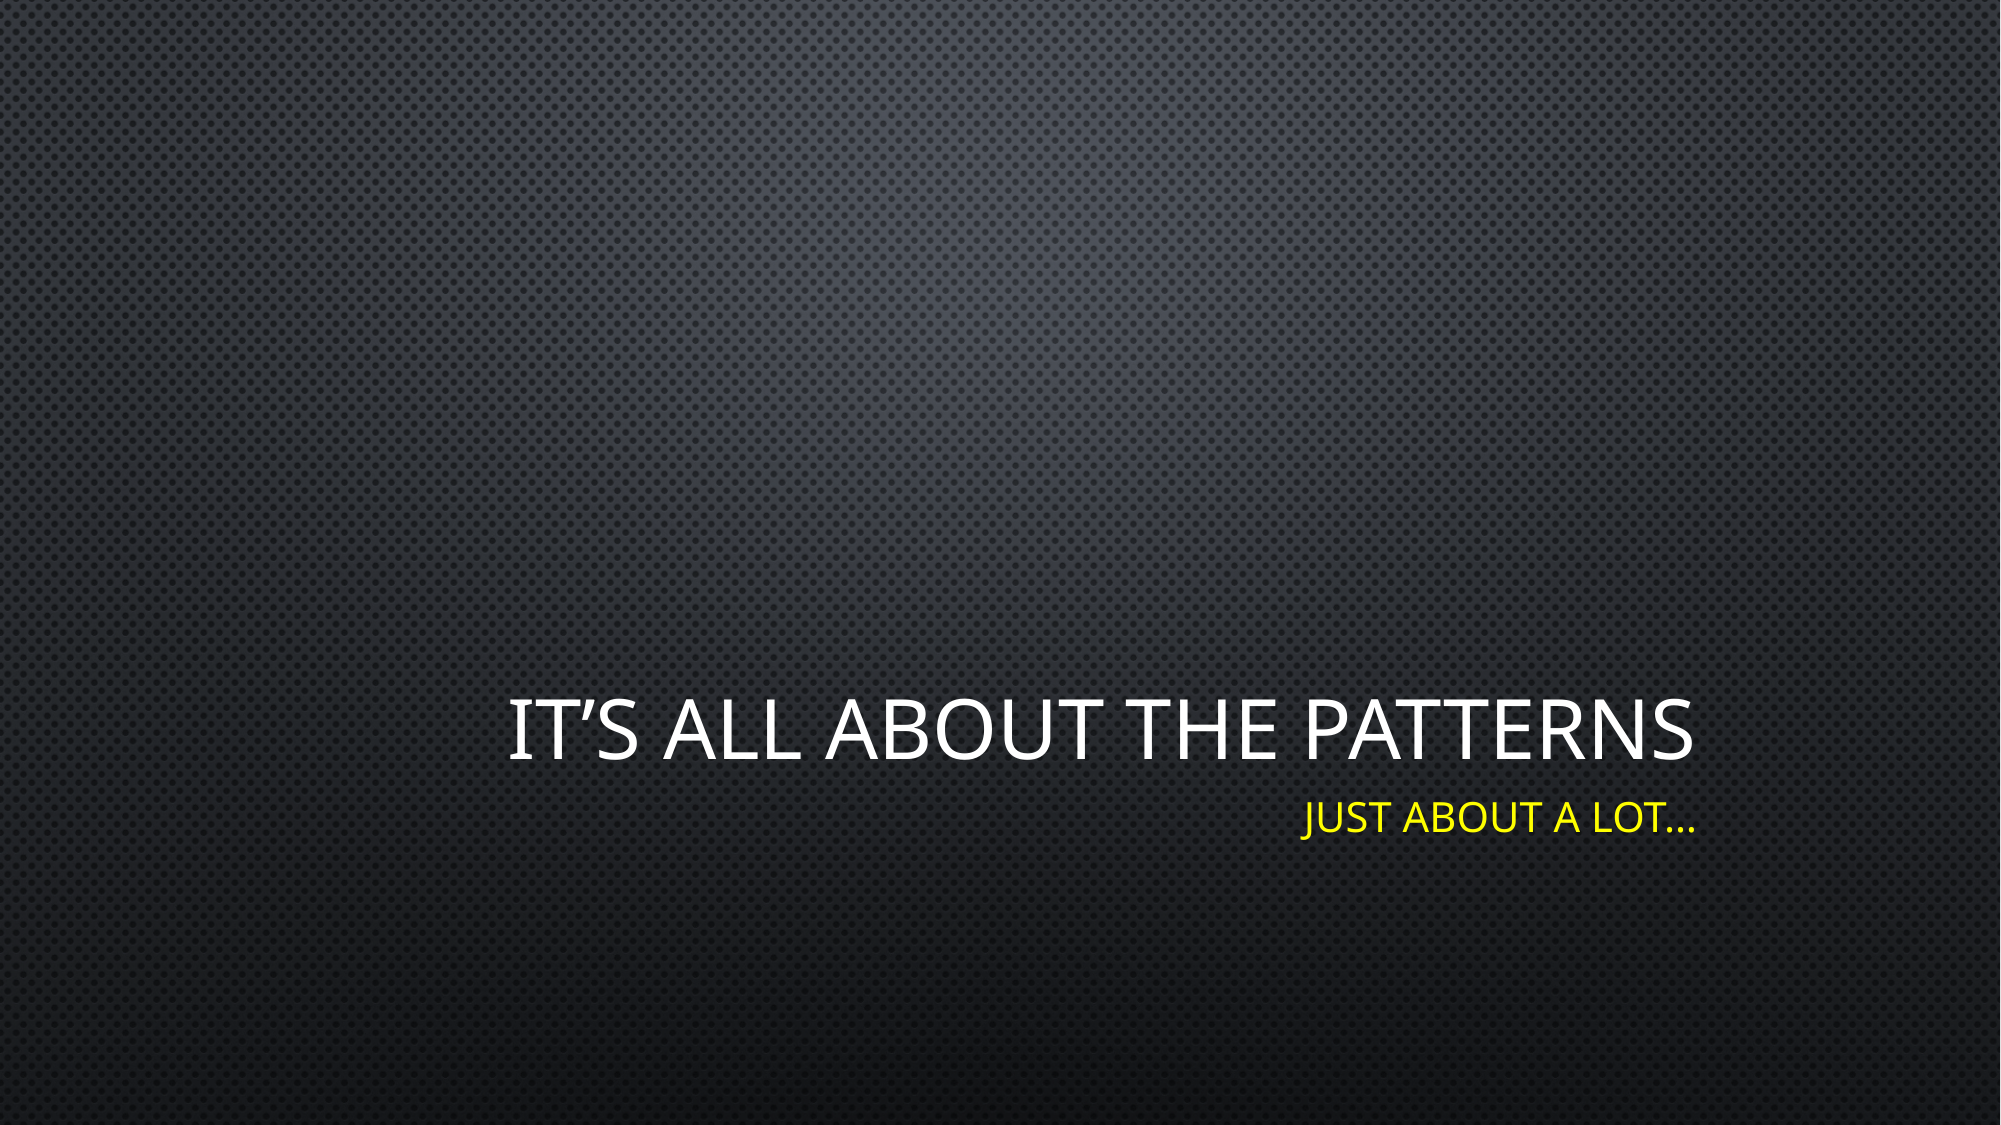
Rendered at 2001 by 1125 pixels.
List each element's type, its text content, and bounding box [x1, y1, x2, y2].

title IT’S All ABOUT the patterns [287, 542, 1713, 783]
list just about a lot… [287, 783, 1713, 925]
